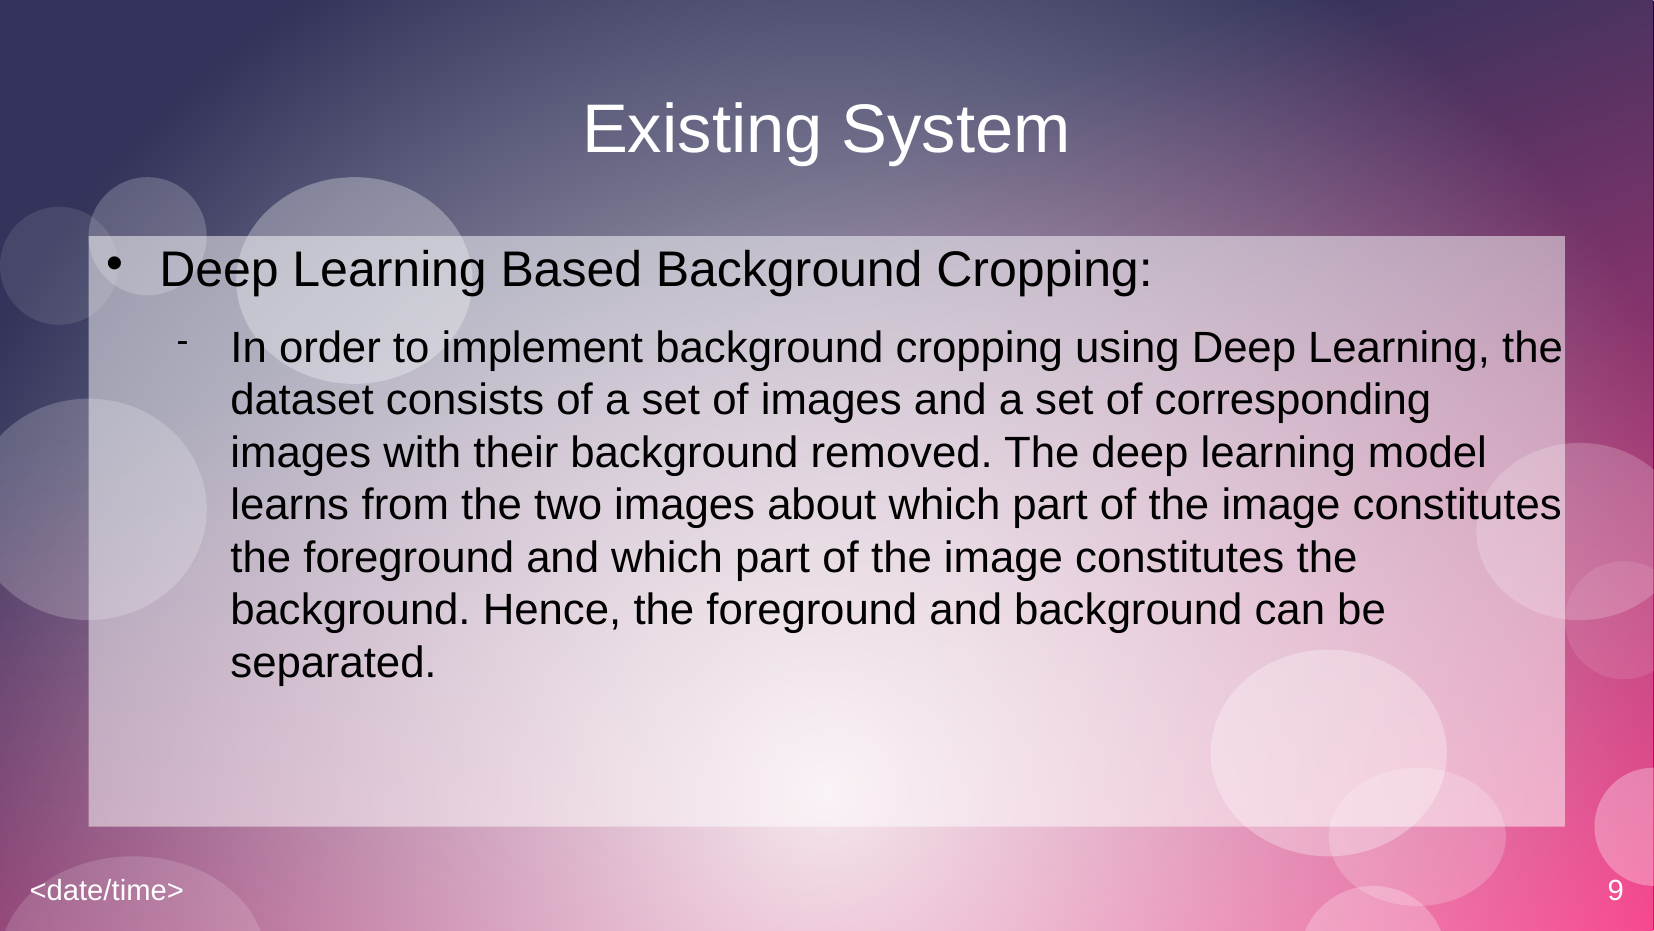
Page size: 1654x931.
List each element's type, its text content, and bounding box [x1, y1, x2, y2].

title Existing System [88, 44, 1565, 207]
list Deep Learning Based Background Cropping: In order to implement background cropping using Deep Learning, the dataset consists of a set of images and a set of corresponding images with their background removed. The deep learning model learns from the two images about which part of the image constitutes the foreground and which part of the image constitutes the background. Hence, the foreground and background can be separated. [88, 236, 1565, 827]
